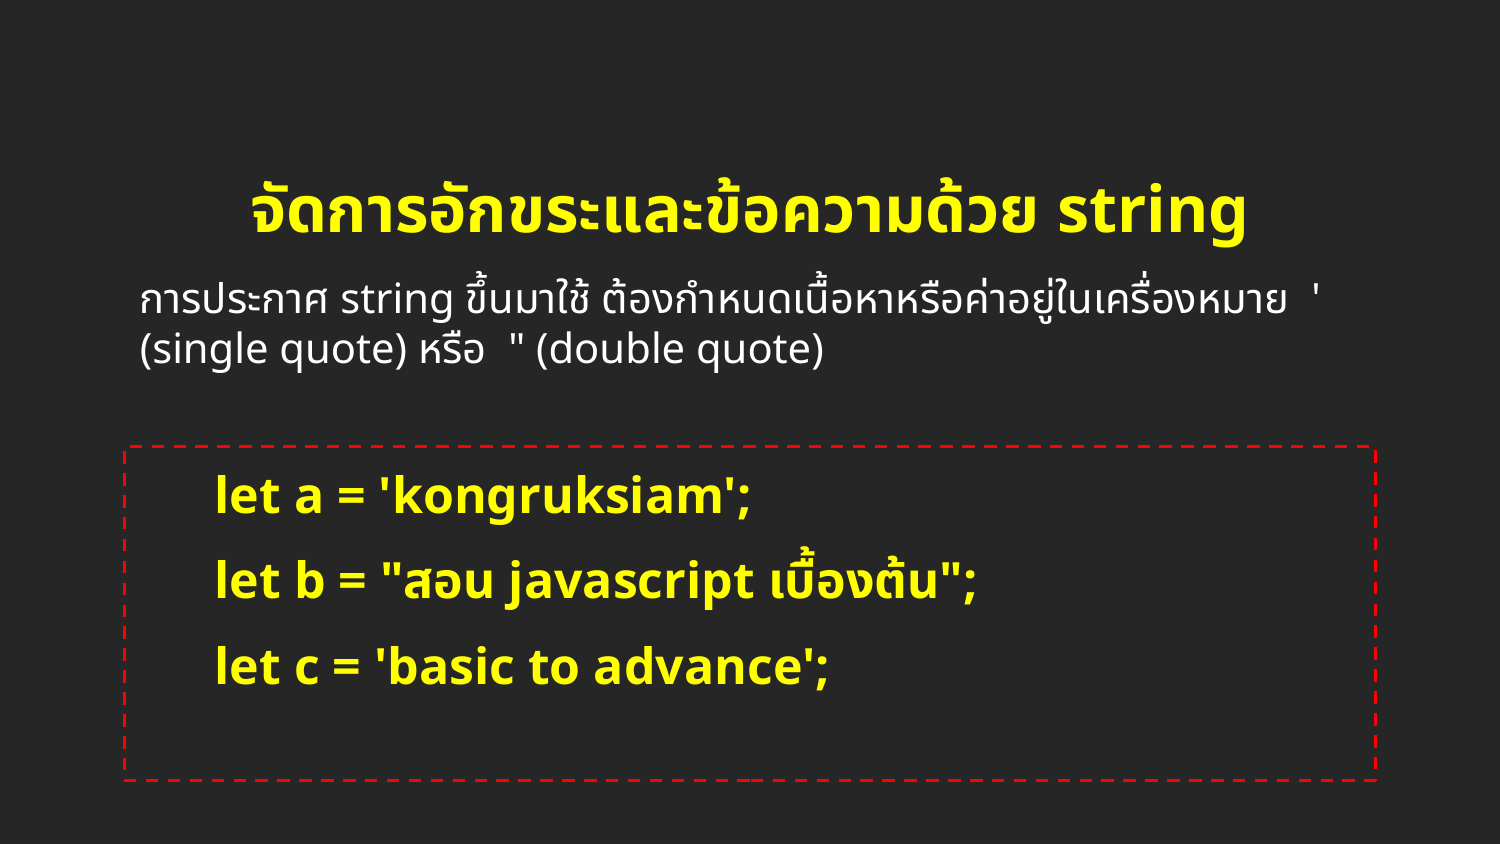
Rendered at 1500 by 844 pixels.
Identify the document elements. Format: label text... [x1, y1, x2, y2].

list จัดการอักขระและข้อความด้วย string [0, 125, 1500, 251]
text_box let a = 'kongruksiam'; let b = "สอน javascript เบื้องต้น"; let c = 'basic to advance'; [124, 446, 1376, 781]
text_box การประกาศ string ขึ้นมาใช้ ต้องกำหนดเนื้อหาหรือค่าอยู่ในเครื่องหมาย ' (single quote) หรือ " (double quote) [124, 256, 1376, 382]
